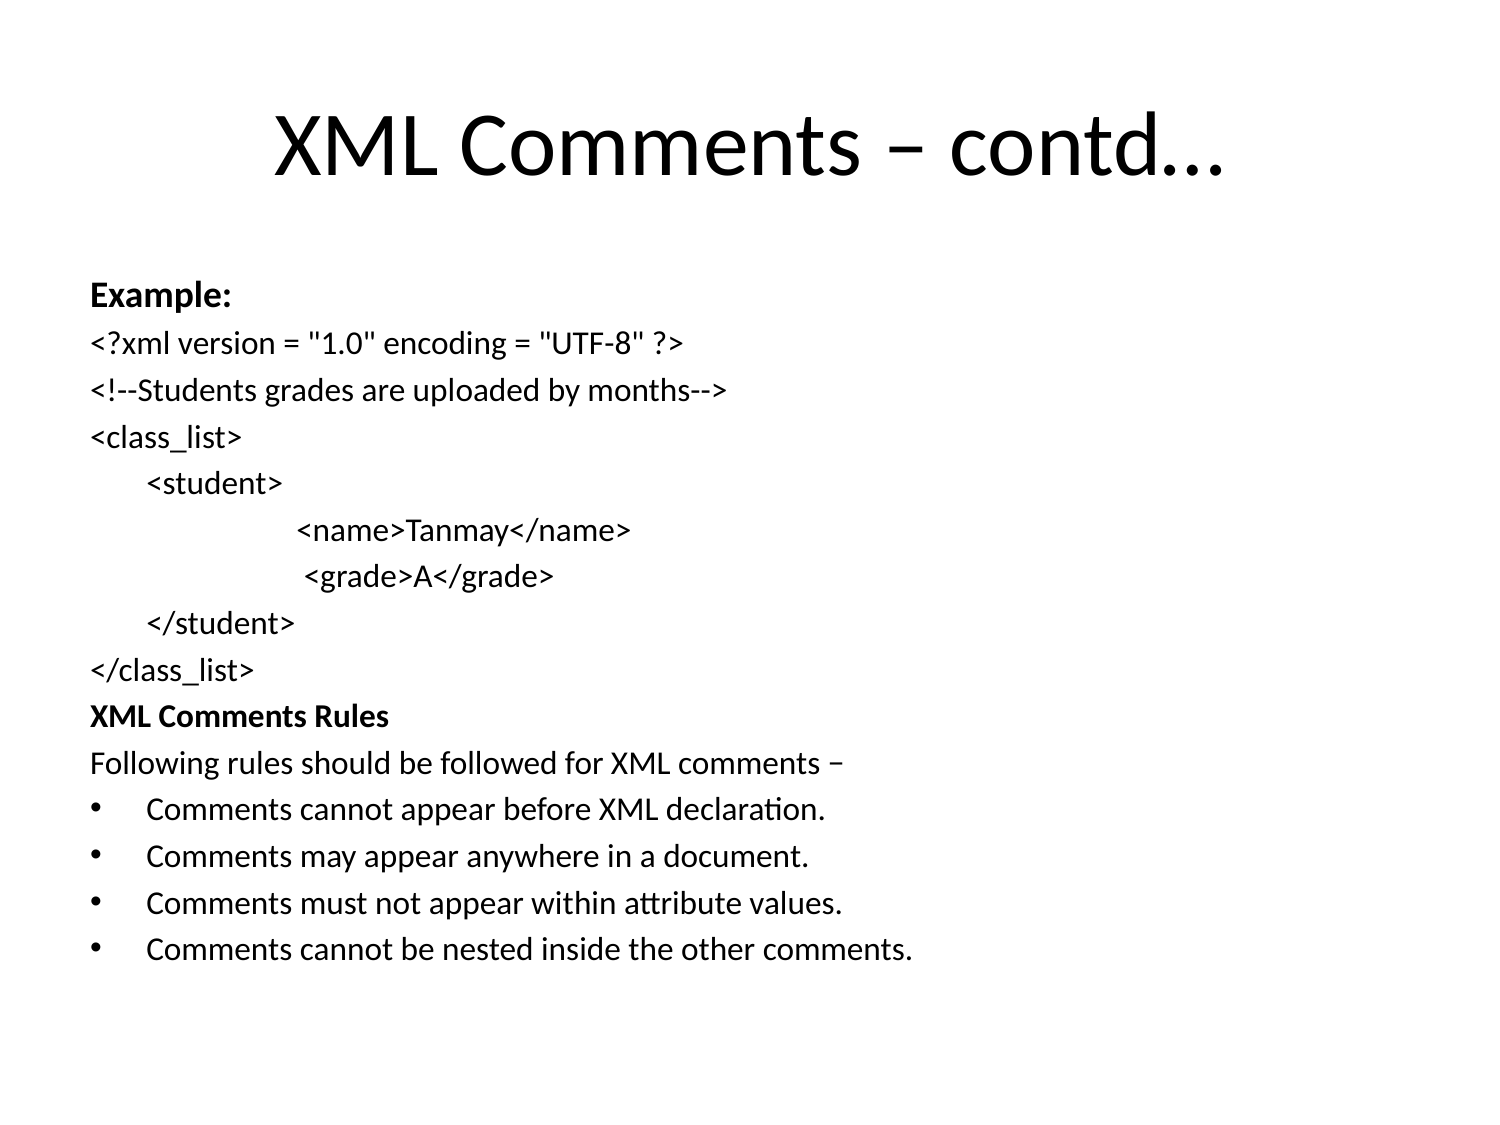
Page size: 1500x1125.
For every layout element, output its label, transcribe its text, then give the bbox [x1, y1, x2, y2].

title XML Comments – contd… [75, 45, 1425, 233]
list Example: <?xml version = "1.0" encoding = "UTF-8" ?> <!--Students grades are uploaded by months--> <class_list> <student> <name>Tanmay</name> <grade>A</grade> </student> </class_list> XML Comments Rules Following rules should be followed for XML comments − Comments cannot appear before XML declaration. Comments may appear anywhere in a document. Comments must not appear within attribute values. Comments cannot be nested inside the other comments. [75, 262, 1425, 1088]
